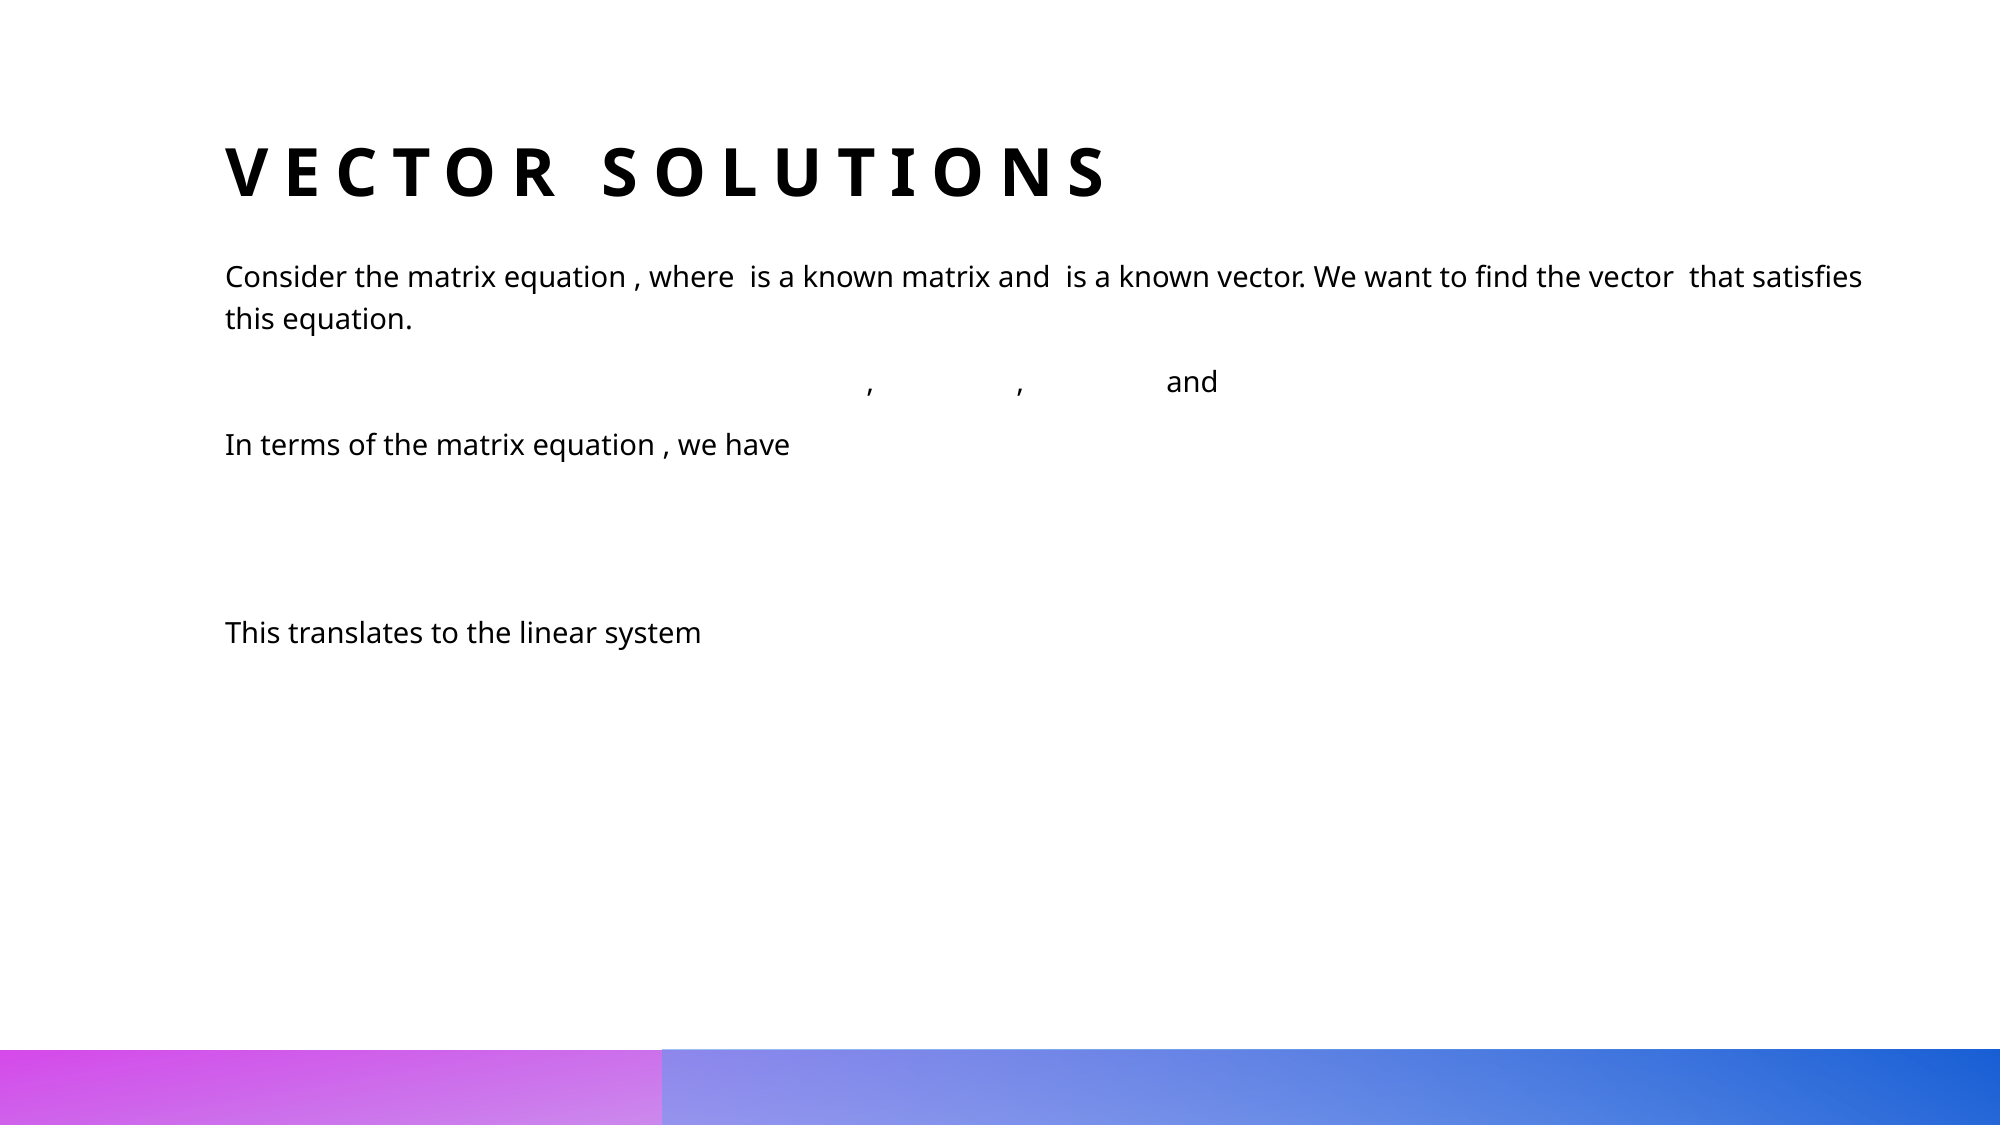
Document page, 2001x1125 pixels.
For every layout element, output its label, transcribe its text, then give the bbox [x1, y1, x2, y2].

title vector solutions [225, 130, 1905, 333]
